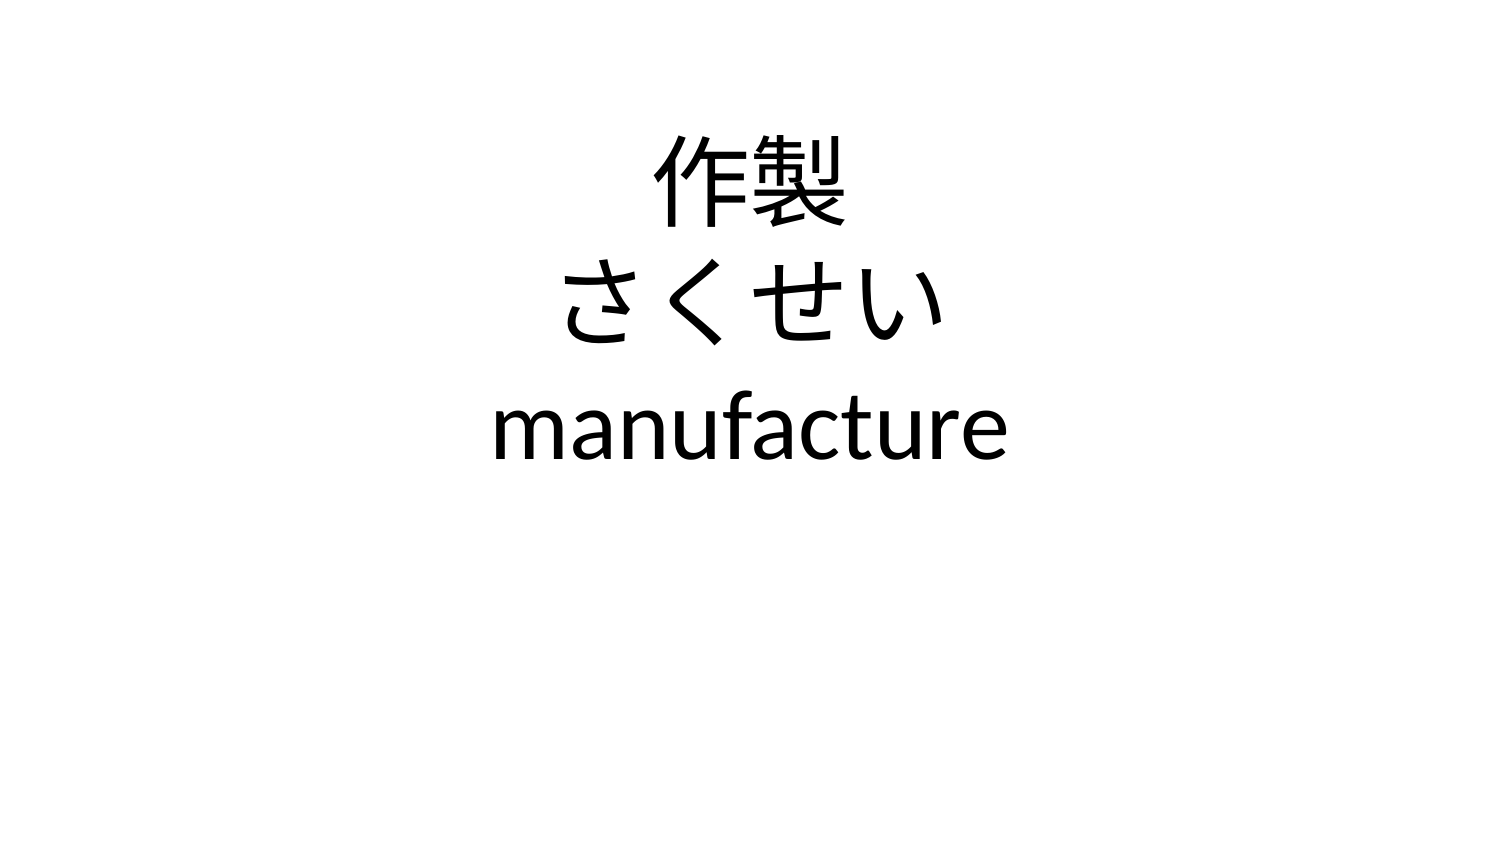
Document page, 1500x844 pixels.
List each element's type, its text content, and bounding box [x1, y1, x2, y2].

text_box 作製 さくせい manufacture [0, 149, 1500, 450]
